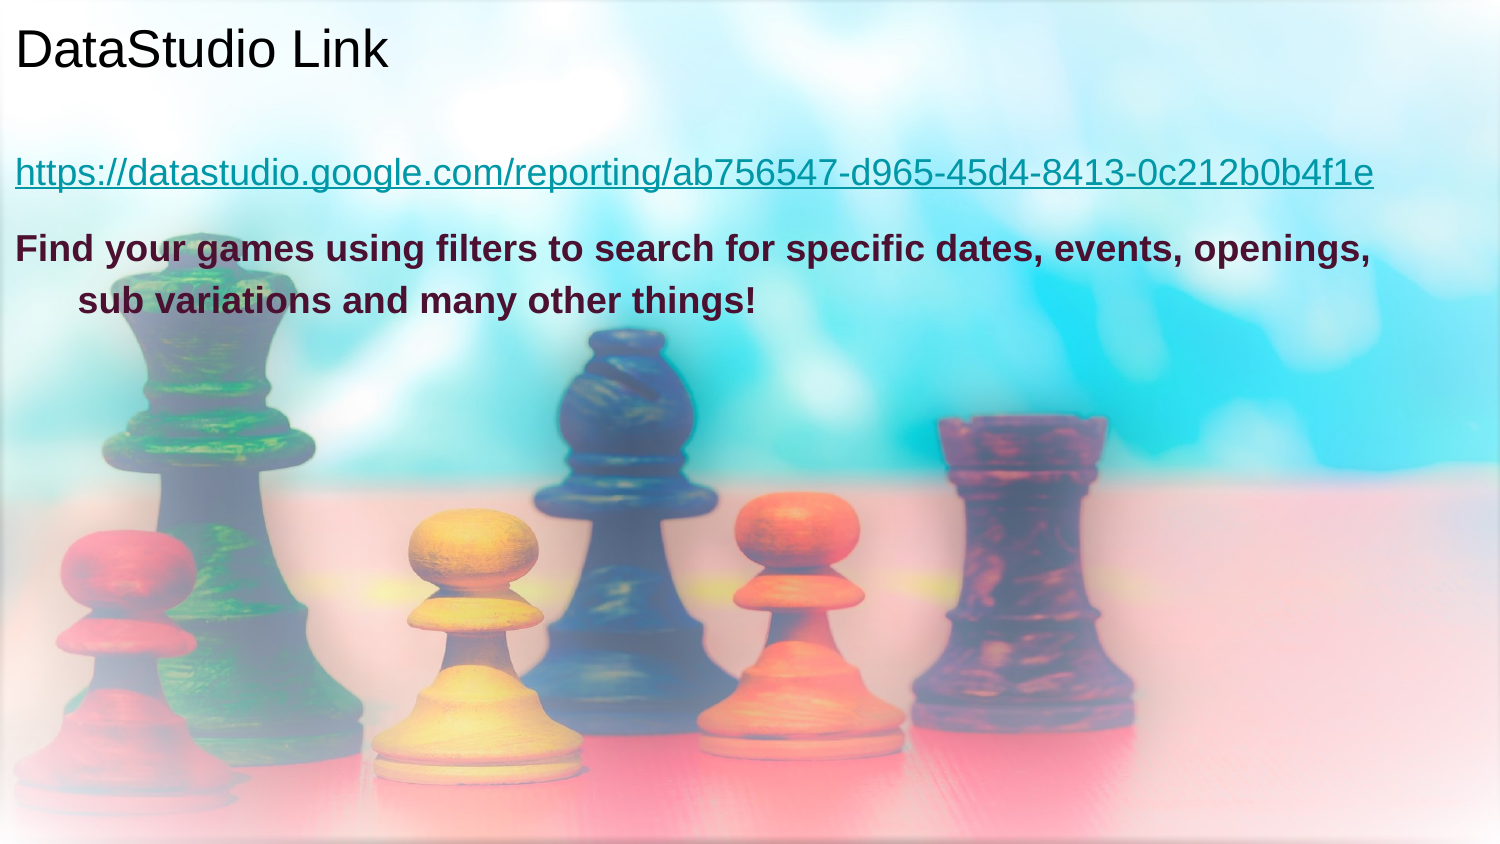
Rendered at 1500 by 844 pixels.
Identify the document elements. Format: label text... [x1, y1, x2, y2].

title DataStudio Link [0, 0, 804, 94]
list https://datastudio.google.com/reporting/ab756547-d965-45d4-8413-0c212b0b4f1e Find your games using filters to search for specific dates, events, openings, sub variations and many other things! [0, 125, 1398, 687]
picture [0, 0, 1500, 844]
